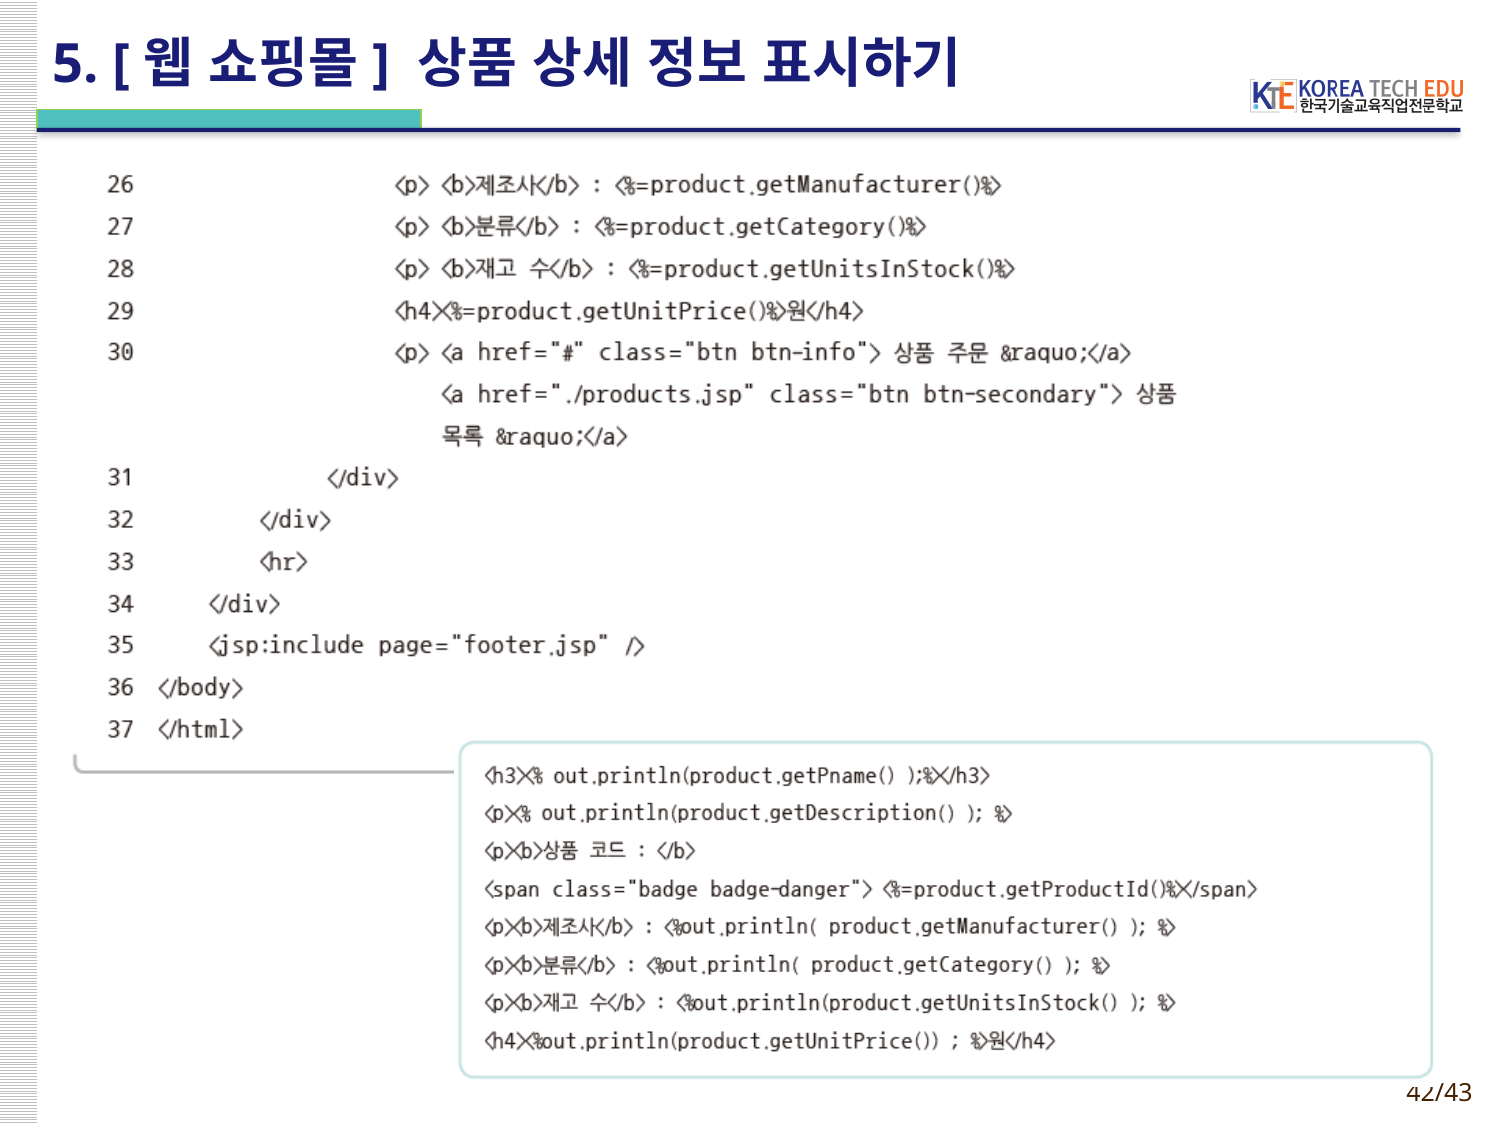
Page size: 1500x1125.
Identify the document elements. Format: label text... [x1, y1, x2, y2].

picture [1246, 71, 1469, 119]
title 5. [웹 쇼핑몰] 상품 상세 정보 표시하기 [37, 13, 1278, 109]
picture [52, 152, 1440, 1087]
